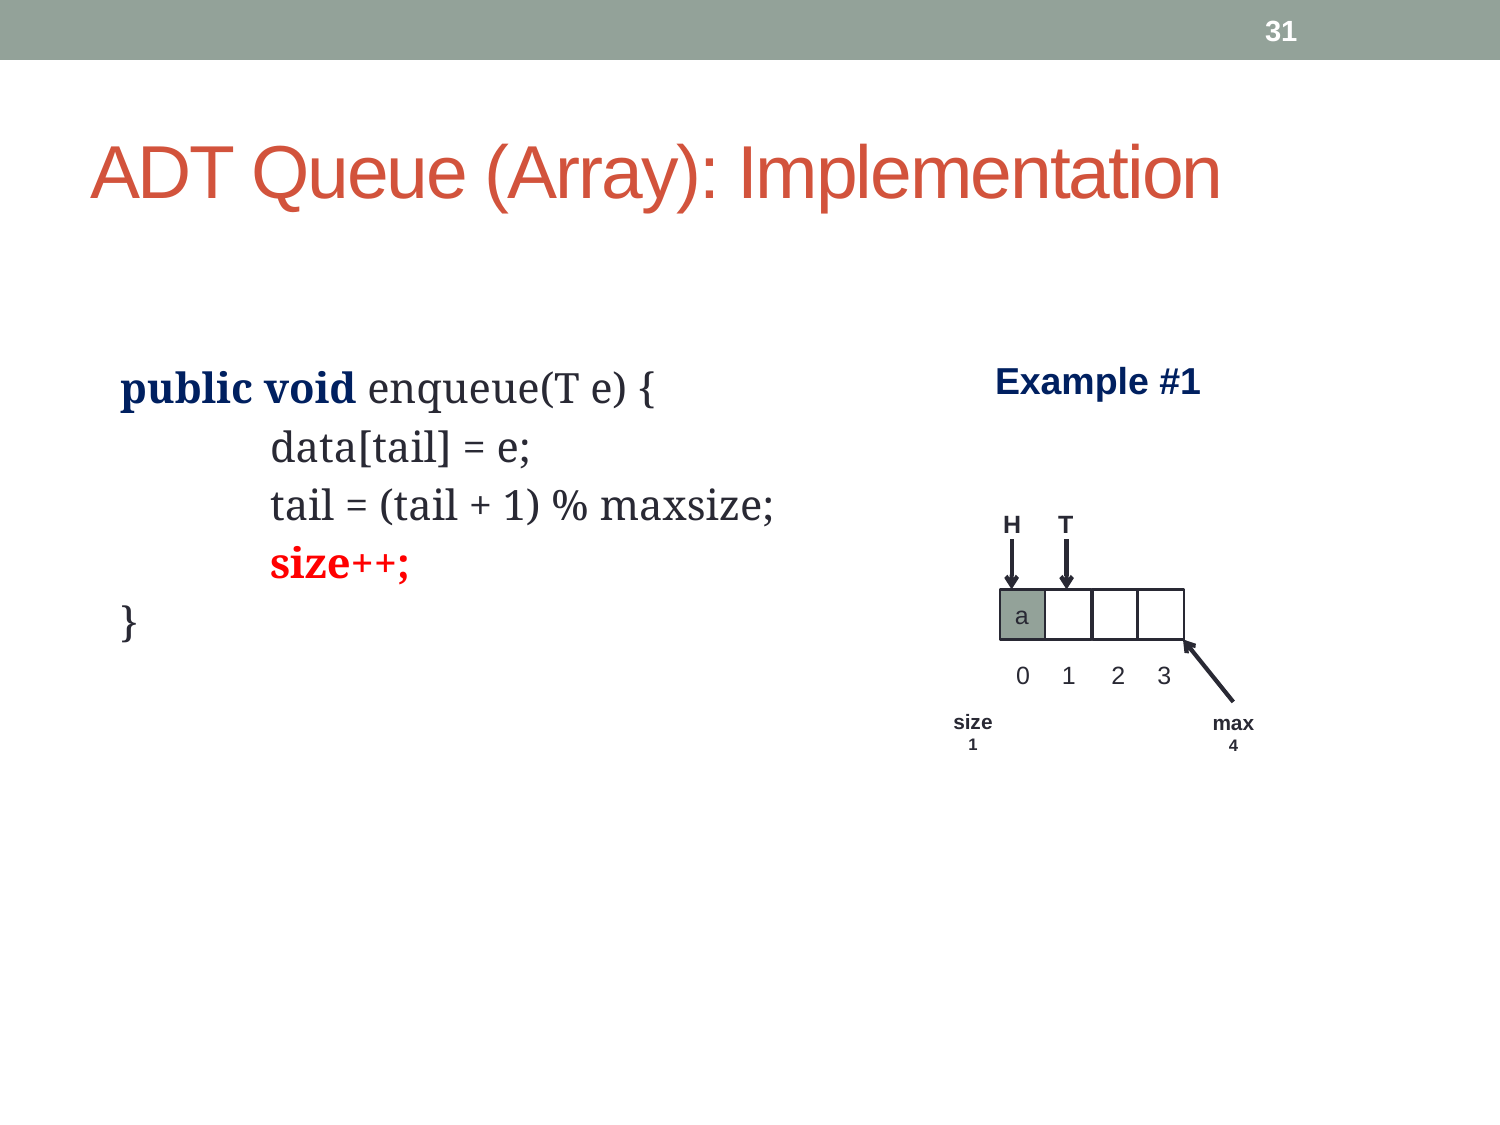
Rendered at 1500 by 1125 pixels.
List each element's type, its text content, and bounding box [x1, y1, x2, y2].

text_box 1 [1047, 651, 1091, 697]
text_box T [1043, 501, 1089, 546]
text_box Example #1 [980, 349, 1216, 410]
text_box [1090, 587, 1135, 642]
text_box [1043, 587, 1090, 642]
text_box max 4 [1197, 701, 1269, 762]
title ADT Queue (Array): Implementation [75, 87, 1425, 250]
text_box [1014, 546, 1018, 575]
text_box a [1000, 591, 1044, 637]
list public void enqueue(T e) { data[tail] = e; tail = (tail + 1) % maxsize; size++; } [75, 237, 1363, 925]
slide_number 31 [1250, 3, 1425, 57]
text_box size 1 [938, 701, 1008, 761]
text_box [998, 587, 1043, 642]
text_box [1182, 639, 1234, 703]
text_box 3 [1142, 651, 1179, 697]
text_box H [988, 501, 1037, 546]
text_box [1135, 587, 1186, 642]
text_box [1069, 546, 1073, 576]
text_box 2 [1096, 651, 1141, 697]
text_box 0 [1001, 651, 1045, 697]
